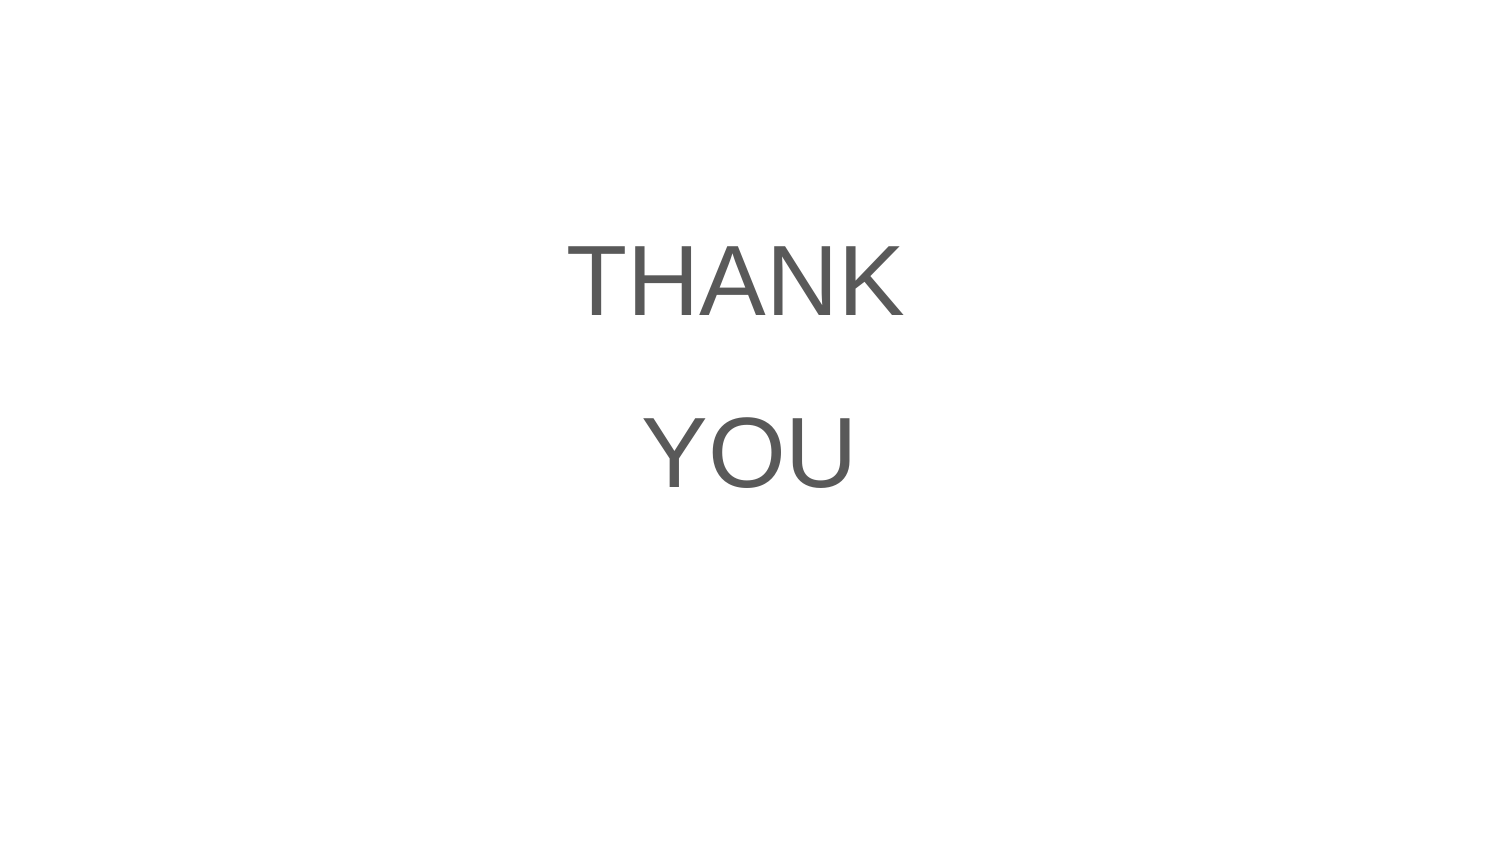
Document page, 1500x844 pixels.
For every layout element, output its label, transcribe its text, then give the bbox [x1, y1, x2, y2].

list THANK YOU [435, 182, 1065, 624]
